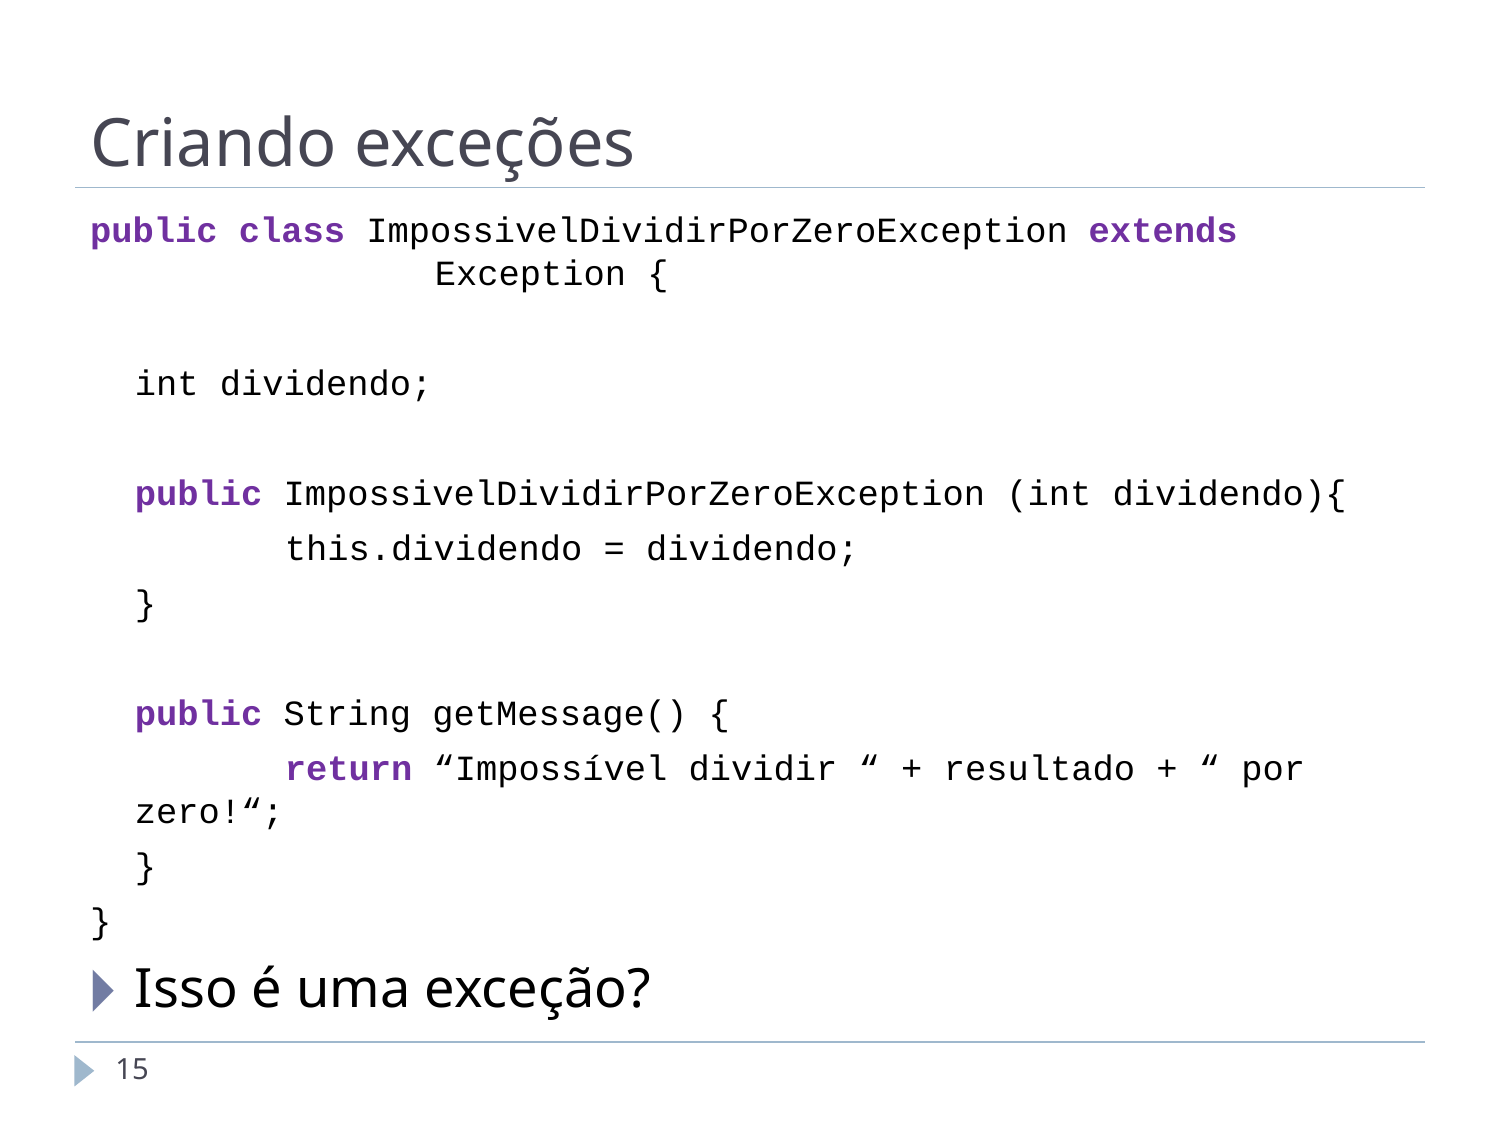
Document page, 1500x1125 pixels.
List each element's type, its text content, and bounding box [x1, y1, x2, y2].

title Criando exceções [75, 24, 1425, 188]
list public class ImpossivelDividirPorZeroException extends Exception { int dividendo; public ImpossivelDividirPorZeroException (int dividendo){ this.dividendo = dividendo; } public String getMessage() { return “Impossível dividir “ + resultado + “ por zero!“; } } Isso é uma exceção? [75, 200, 1425, 1010]
text_box ‹#› [100, 1042, 426, 1103]
